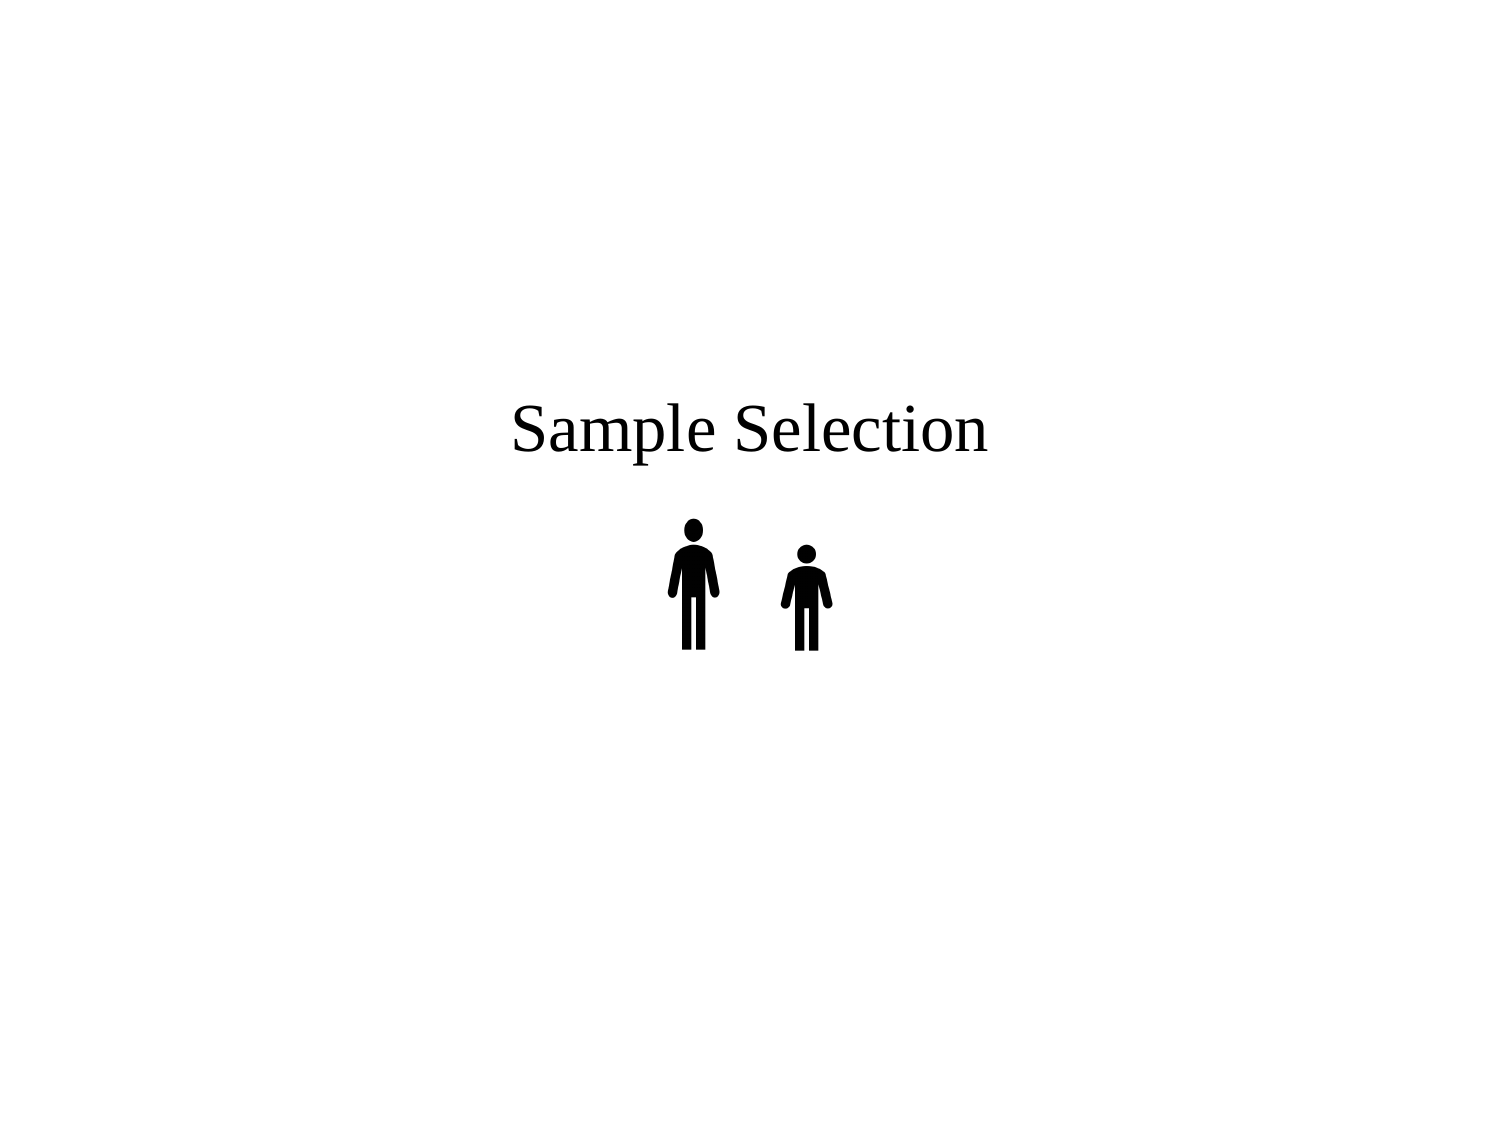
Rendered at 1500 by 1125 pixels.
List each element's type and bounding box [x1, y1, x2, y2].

text_box [0, 0, 1500, 1125]
